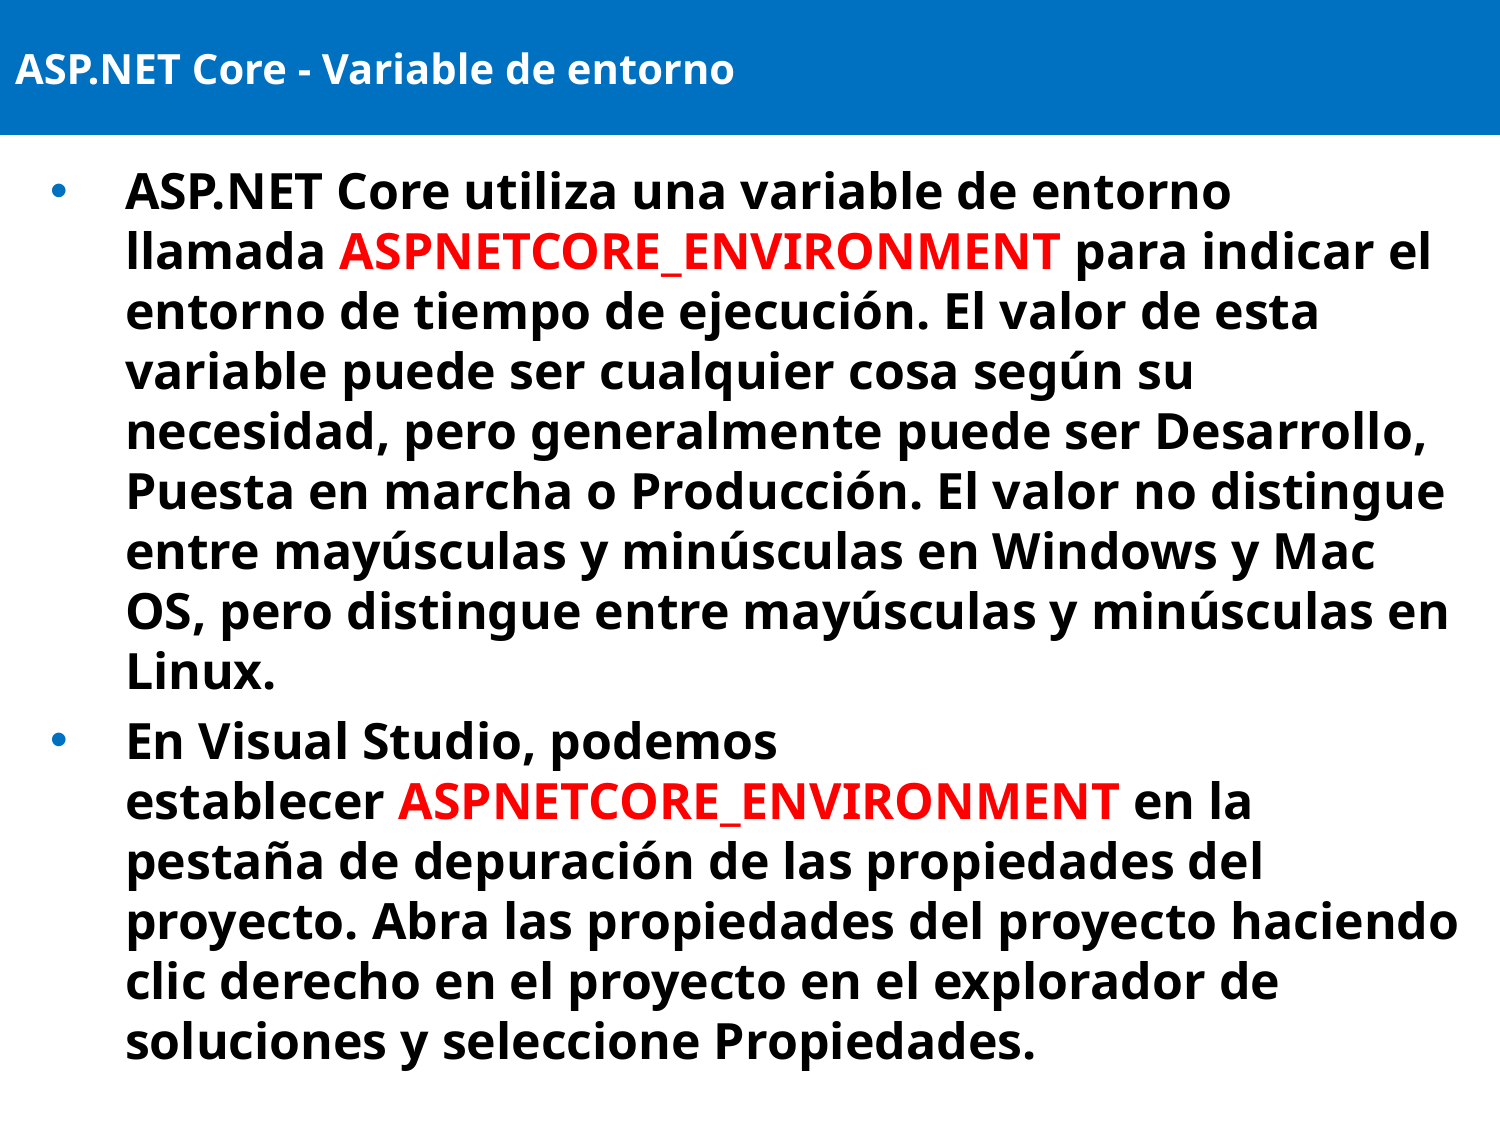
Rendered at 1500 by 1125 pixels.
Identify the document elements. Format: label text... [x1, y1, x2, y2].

list ASP.NET Core utiliza una variable de entorno llamada ASPNETCORE_ENVIRONMENT para indicar el entorno de tiempo de ejecución. El valor de esta variable puede ser cualquier cosa según su necesidad, pero generalmente puede ser Desarrollo, Puesta en marcha o Producción. El valor no distingue entre mayúsculas y minúsculas en Windows y Mac OS, pero distingue entre mayúsculas y minúsculas en Linux. En Visual Studio, podemos establecer ASPNETCORE_ENVIRONMENT en la pestaña de depuración de las propiedades del proyecto. Abra las propiedades del proyecto haciendo clic derecho en el proyecto en el explorador de soluciones y seleccione Propiedades. [35, 152, 1477, 1102]
title ASP.NET Core - Variable de entorno [0, 0, 1500, 135]
